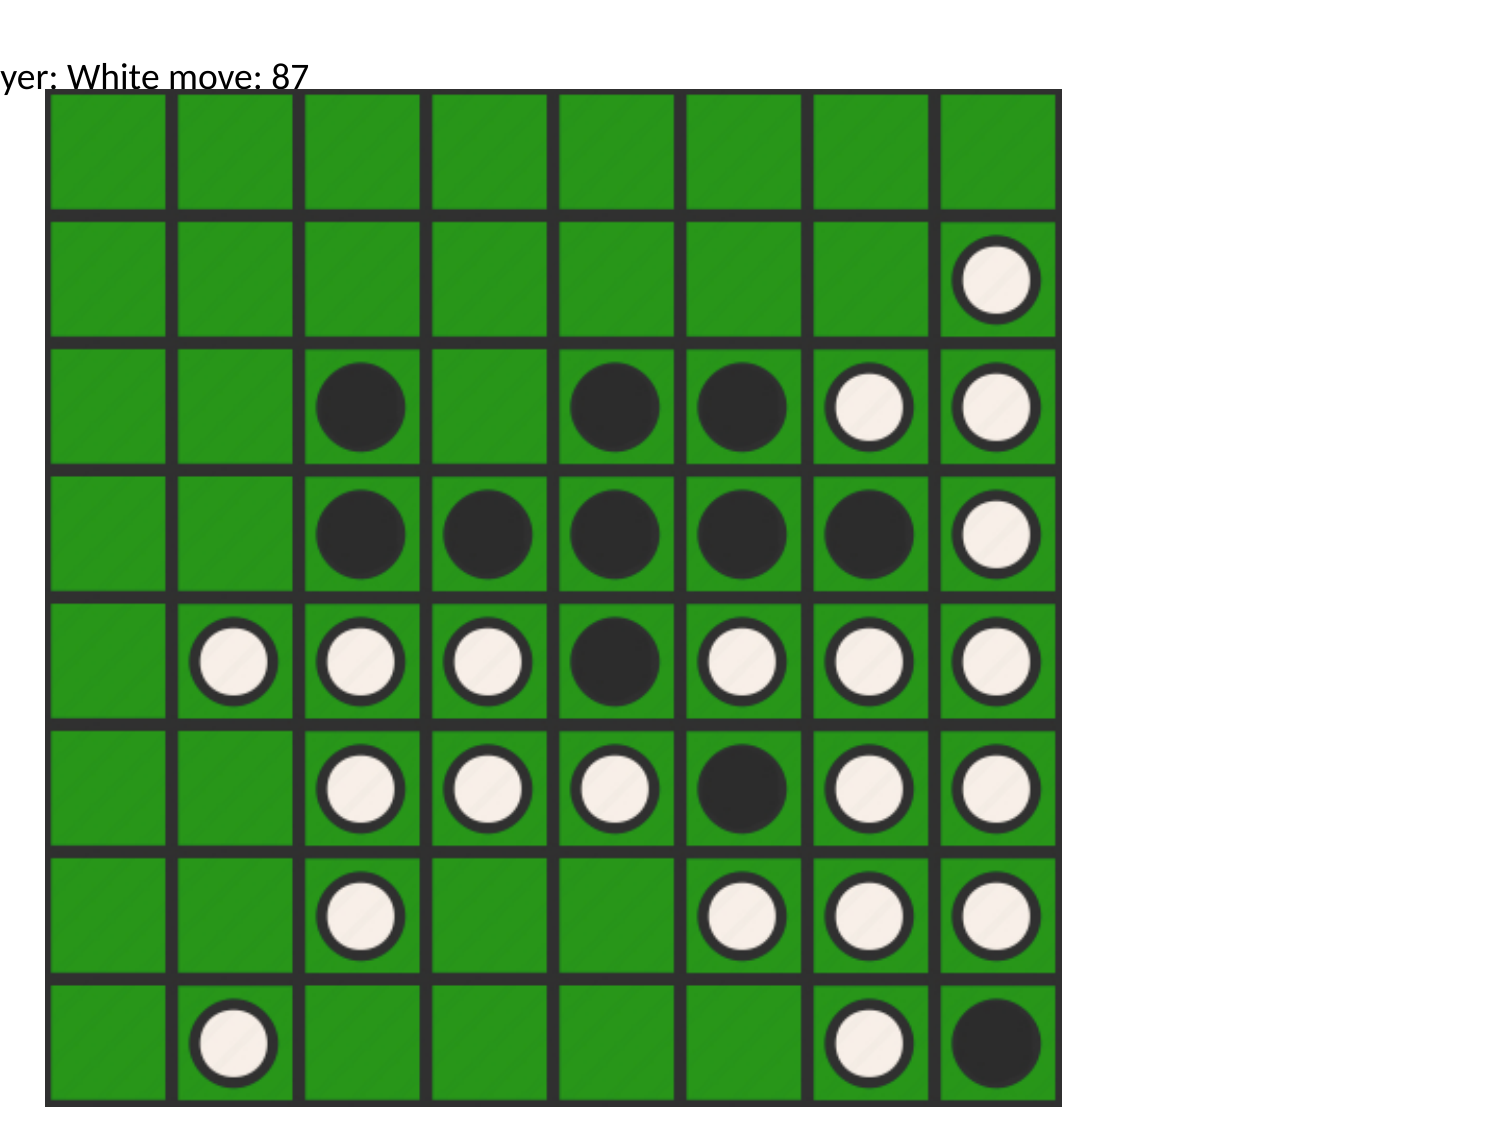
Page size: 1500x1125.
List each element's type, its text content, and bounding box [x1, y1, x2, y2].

text_box turn: 28 player: White move: 87 [0, 44, 325, 105]
picture [44, 89, 1062, 1107]
